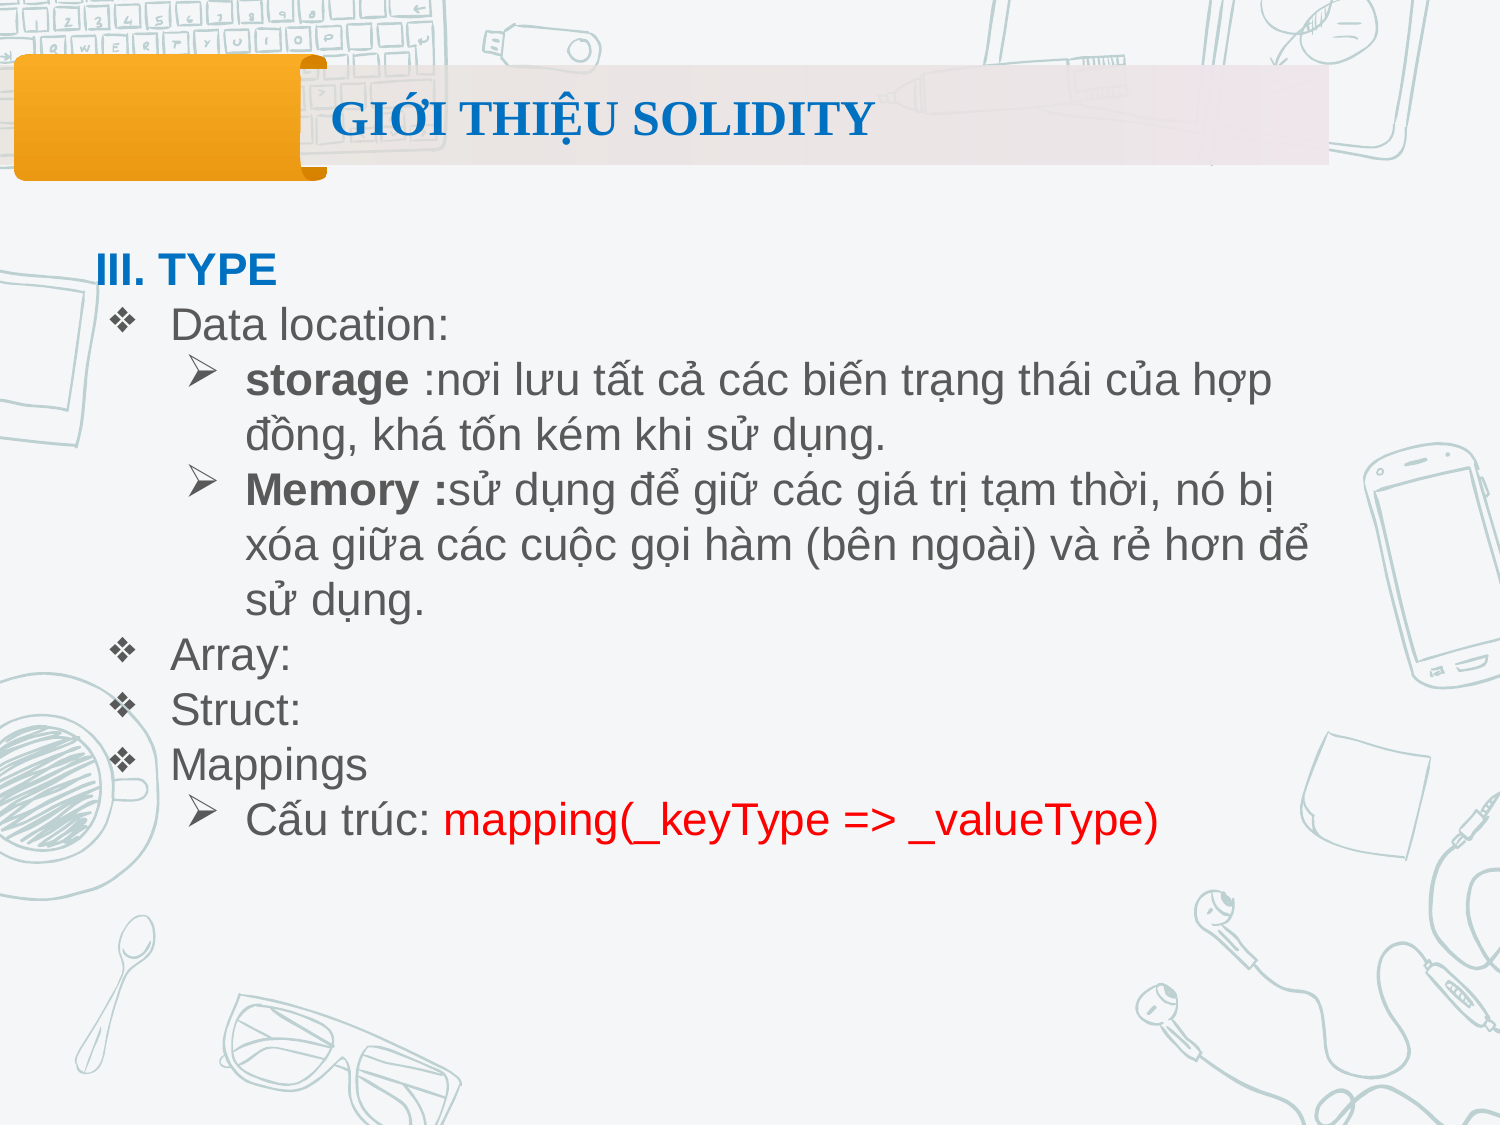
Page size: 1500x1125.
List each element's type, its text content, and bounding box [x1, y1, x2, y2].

text_box III. TYPE Data location: storage :nơi lưu tất cả các biến trạng thái của hợp đồng, khá tốn kém khi sử dụng. Memory :sử dụng để giữ các giá trị tạm thời, nó bị xóa giữa các cuộc gọi hàm (bên ngoài) và rẻ hơn để sử dụng. Array: Struct: Mappings Cấu trúc: mapping(_keyType => _valueType) [79, 197, 1337, 928]
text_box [0, 7, 1411, 182]
